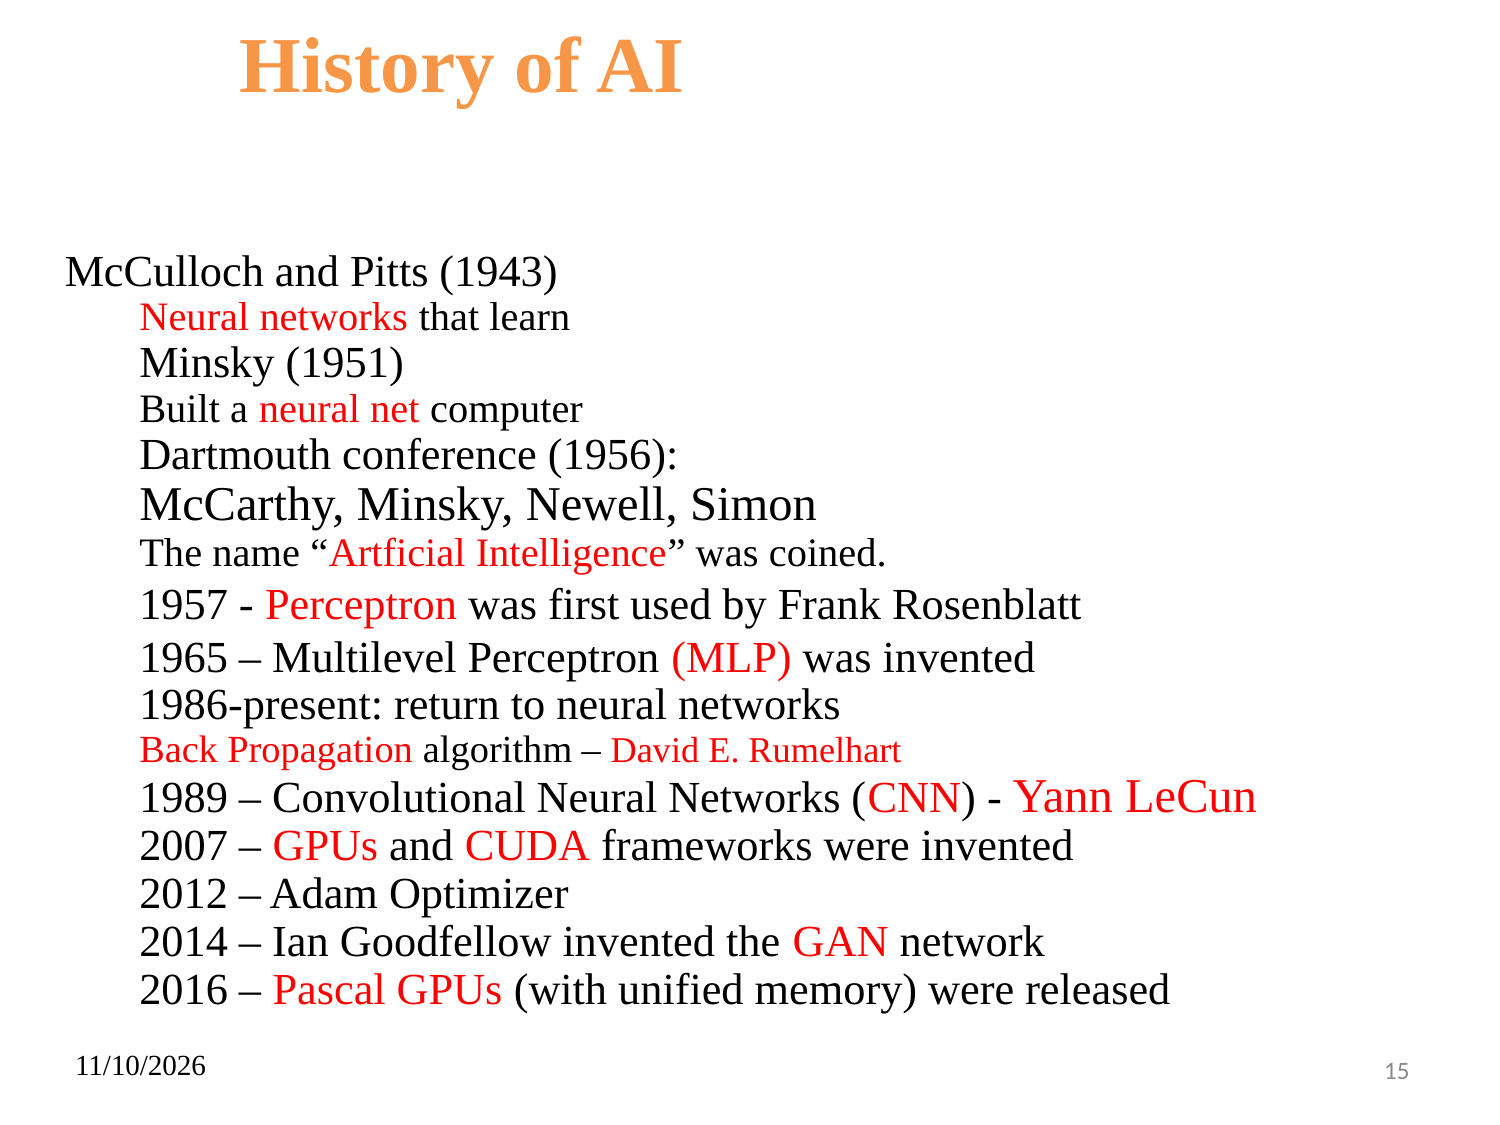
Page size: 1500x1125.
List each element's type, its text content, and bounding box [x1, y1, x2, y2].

list McCulloch and Pitts (1943) Neural networks that learn Minsky (1951) Built a neural net computer Dartmouth conference (1956): McCarthy, Minsky, Newell, Simon The name “Artficial Intelligence” was coined. 1957 - Perceptron was first used by Frank Rosenblatt 1965 – Multilevel Perceptron (MLP) was invented 1986-present: return to neural networks Back Propagation algorithm – David E. Rumelhart 1989 – Convolutional Neural Networks (CNN) - Yann LeCun 2007 – GPUs and CUDA frameworks were invented 2012 – Adam Optimizer 2014 – Ian Goodfellow invented the GAN network 2016 – Pascal GPUs (with unified memory) were released [50, 240, 1338, 1025]
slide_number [75, 1046, 420, 1103]
slide_number 15 [1377, 1054, 1416, 1090]
title History of AI [225, 6, 1375, 138]
